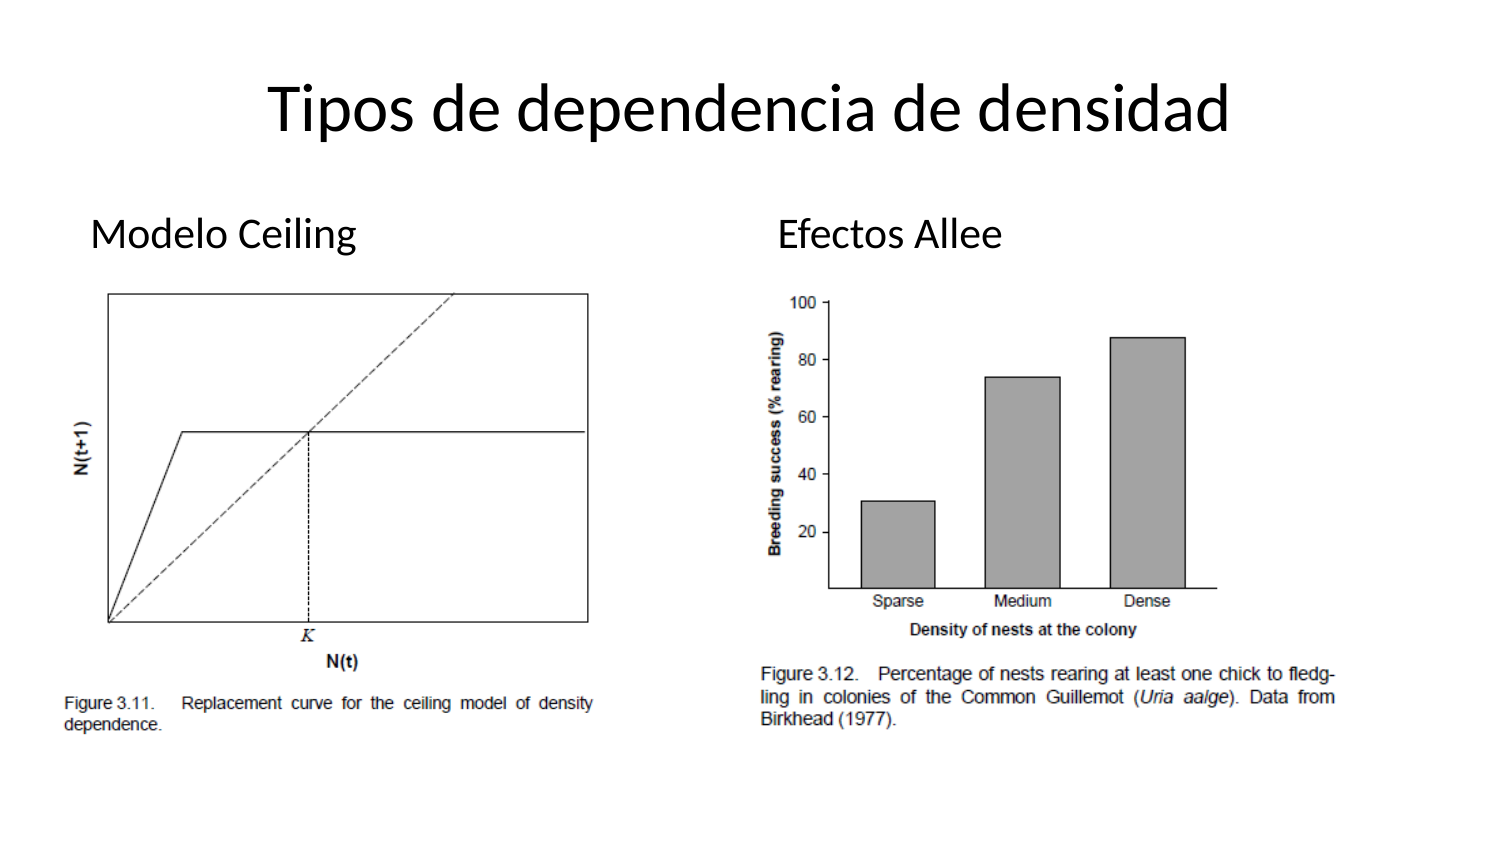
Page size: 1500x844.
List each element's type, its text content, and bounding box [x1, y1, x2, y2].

list Modelo Ceiling [75, 196, 738, 754]
list Efectos Allee [762, 196, 1425, 754]
picture [15, 266, 675, 754]
picture [699, 265, 1383, 754]
title Tipos de dependencia de densidad [75, 33, 1425, 175]
